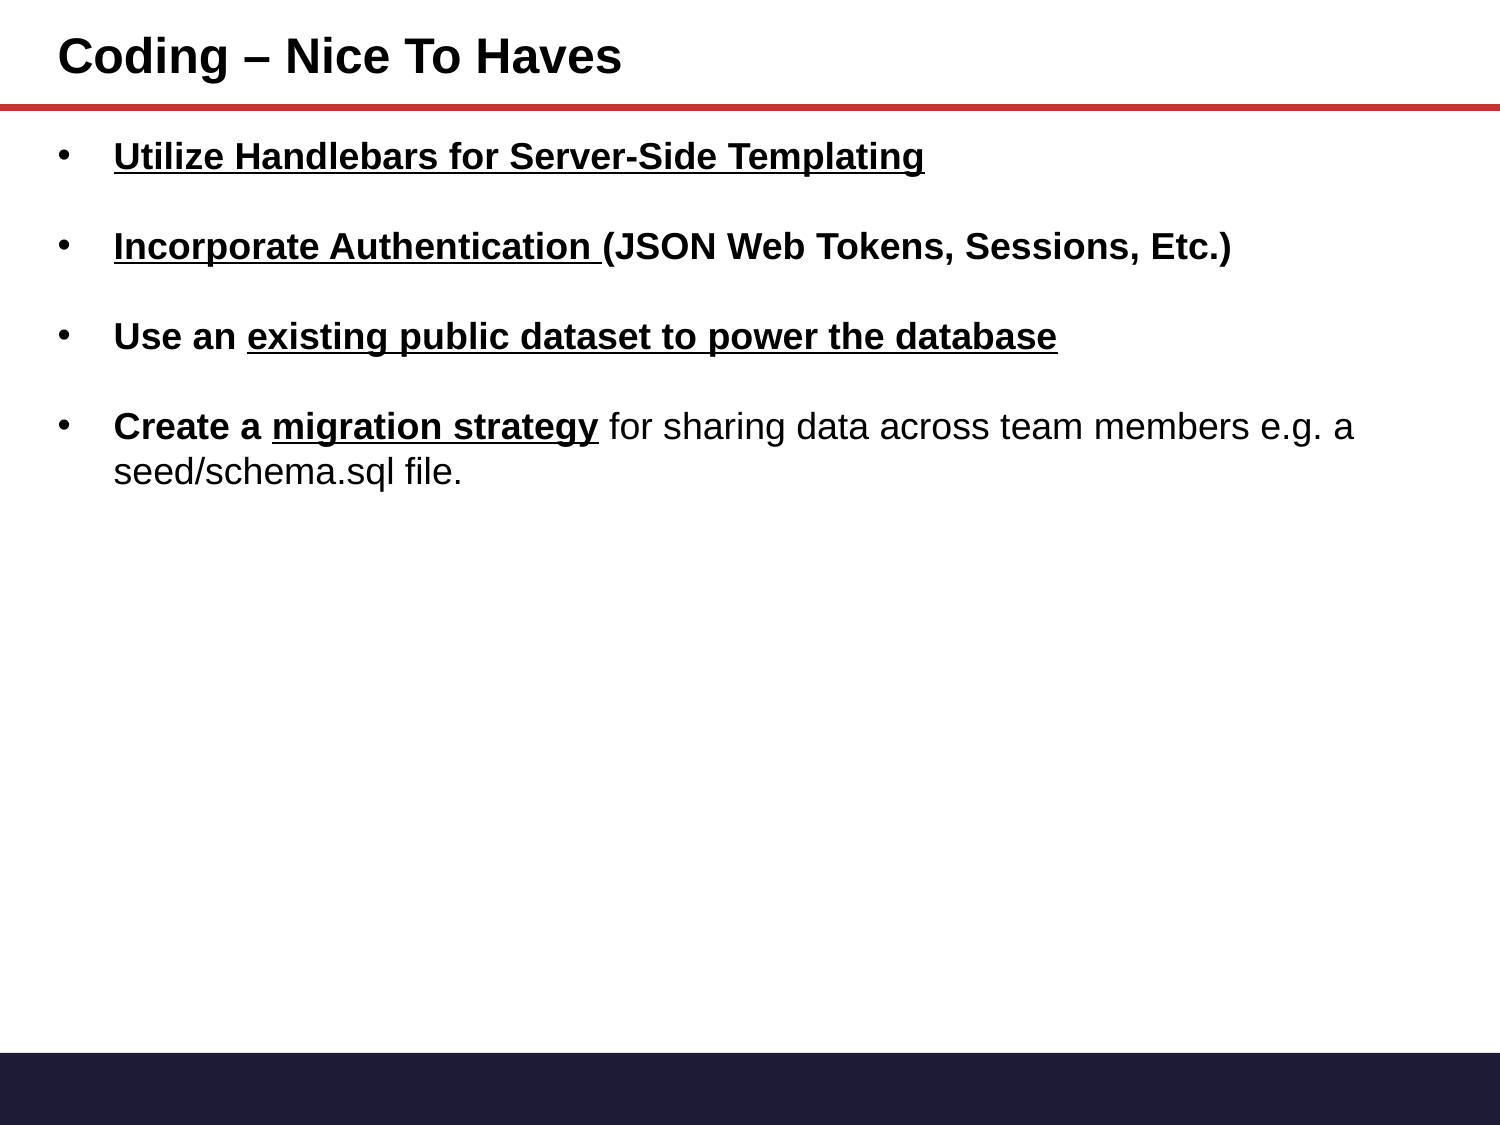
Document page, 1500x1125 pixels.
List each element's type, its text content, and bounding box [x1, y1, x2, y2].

text_box Coding – Nice To Haves [49, 16, 1163, 91]
text_box Utilize Handlebars for Server-Side Templating Incorporate Authentication (JSON Web Tokens, Sessions, Etc.) Use an existing public dataset to power the database Create a migration strategy for sharing data across team members e.g. a seed/schema.sql file. [50, 124, 1483, 500]
